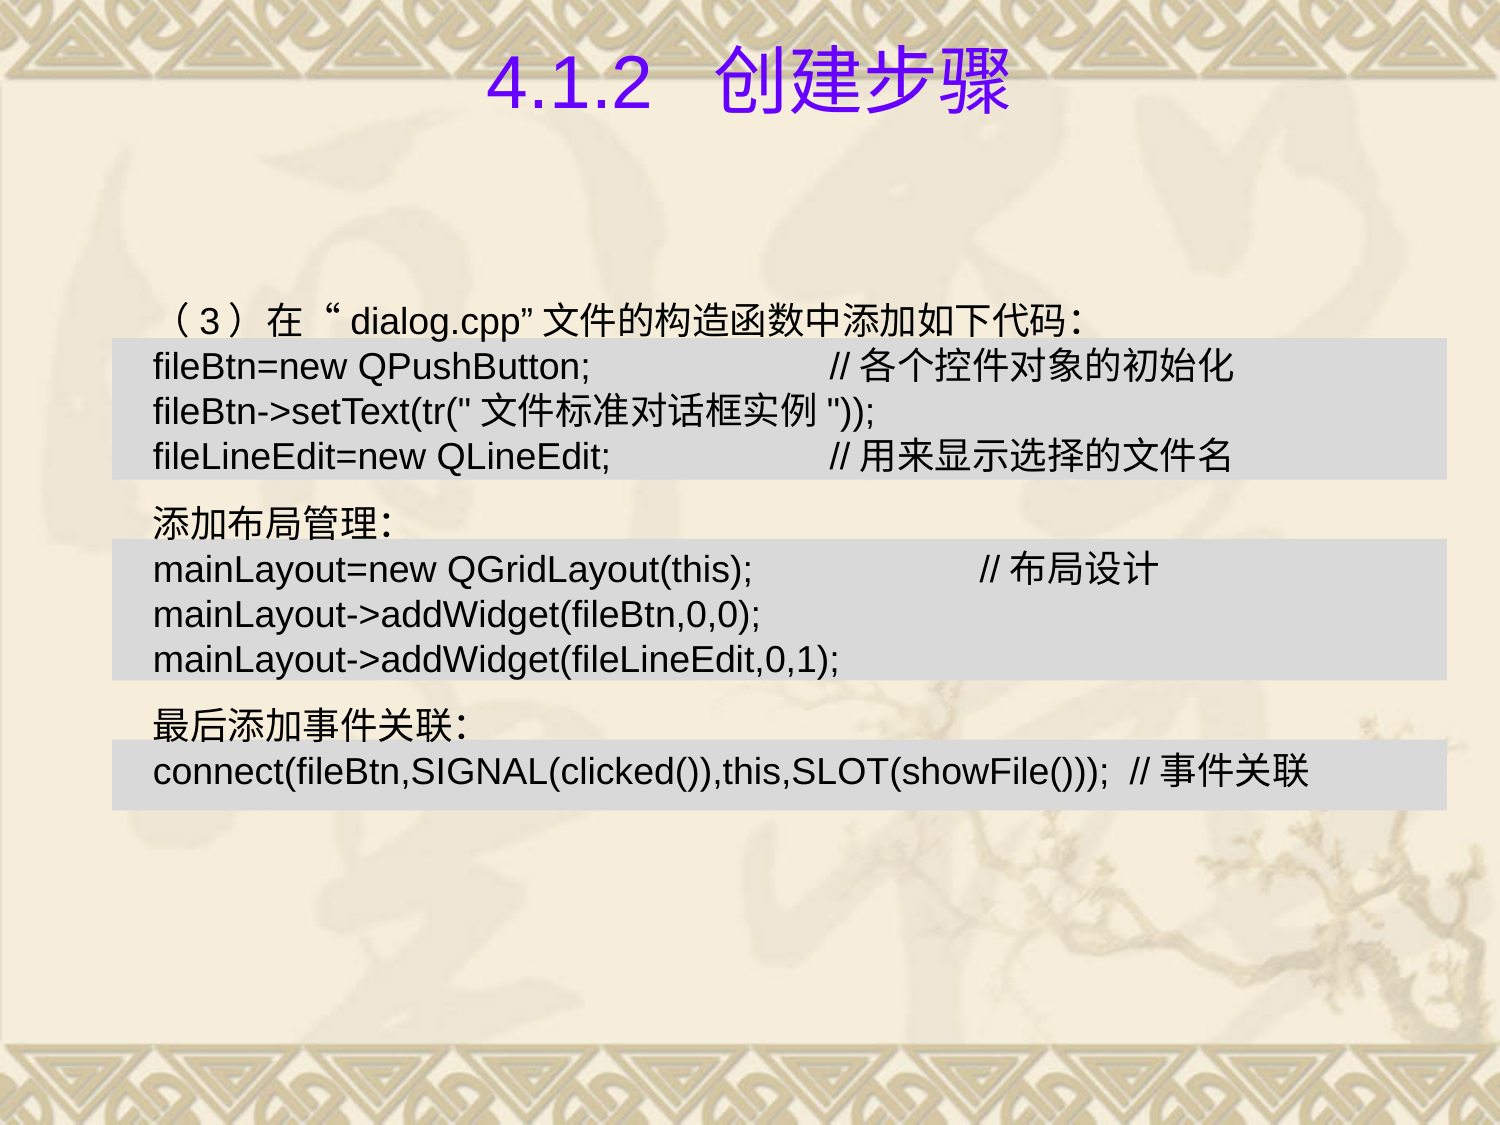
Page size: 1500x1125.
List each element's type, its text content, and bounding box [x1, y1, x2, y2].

picture [0, 0, 1500, 1125]
title 4.1.2 创建步骤 [49, 7, 1451, 149]
text_box （3）在“dialog.cpp”文件的构造函数中添加如下代码： fileBtn=new QPushButton; //各个控件对象的初始化 fileBtn->setText(tr("文件标准对话框实例")); fileLineEdit=new QLineEdit; //用来显示选择的文件名 添加布局管理： mainLayout=new QGridLayout(this); //布局设计 mainLayout->addWidget(fileBtn,0,0); mainLayout->addWidget(fileLineEdit,0,1); 最后添加事件关联： connect(fileBtn,SIGNAL(clicked()),this,SLOT(showFile())); //事件关联 [64, 267, 1447, 845]
